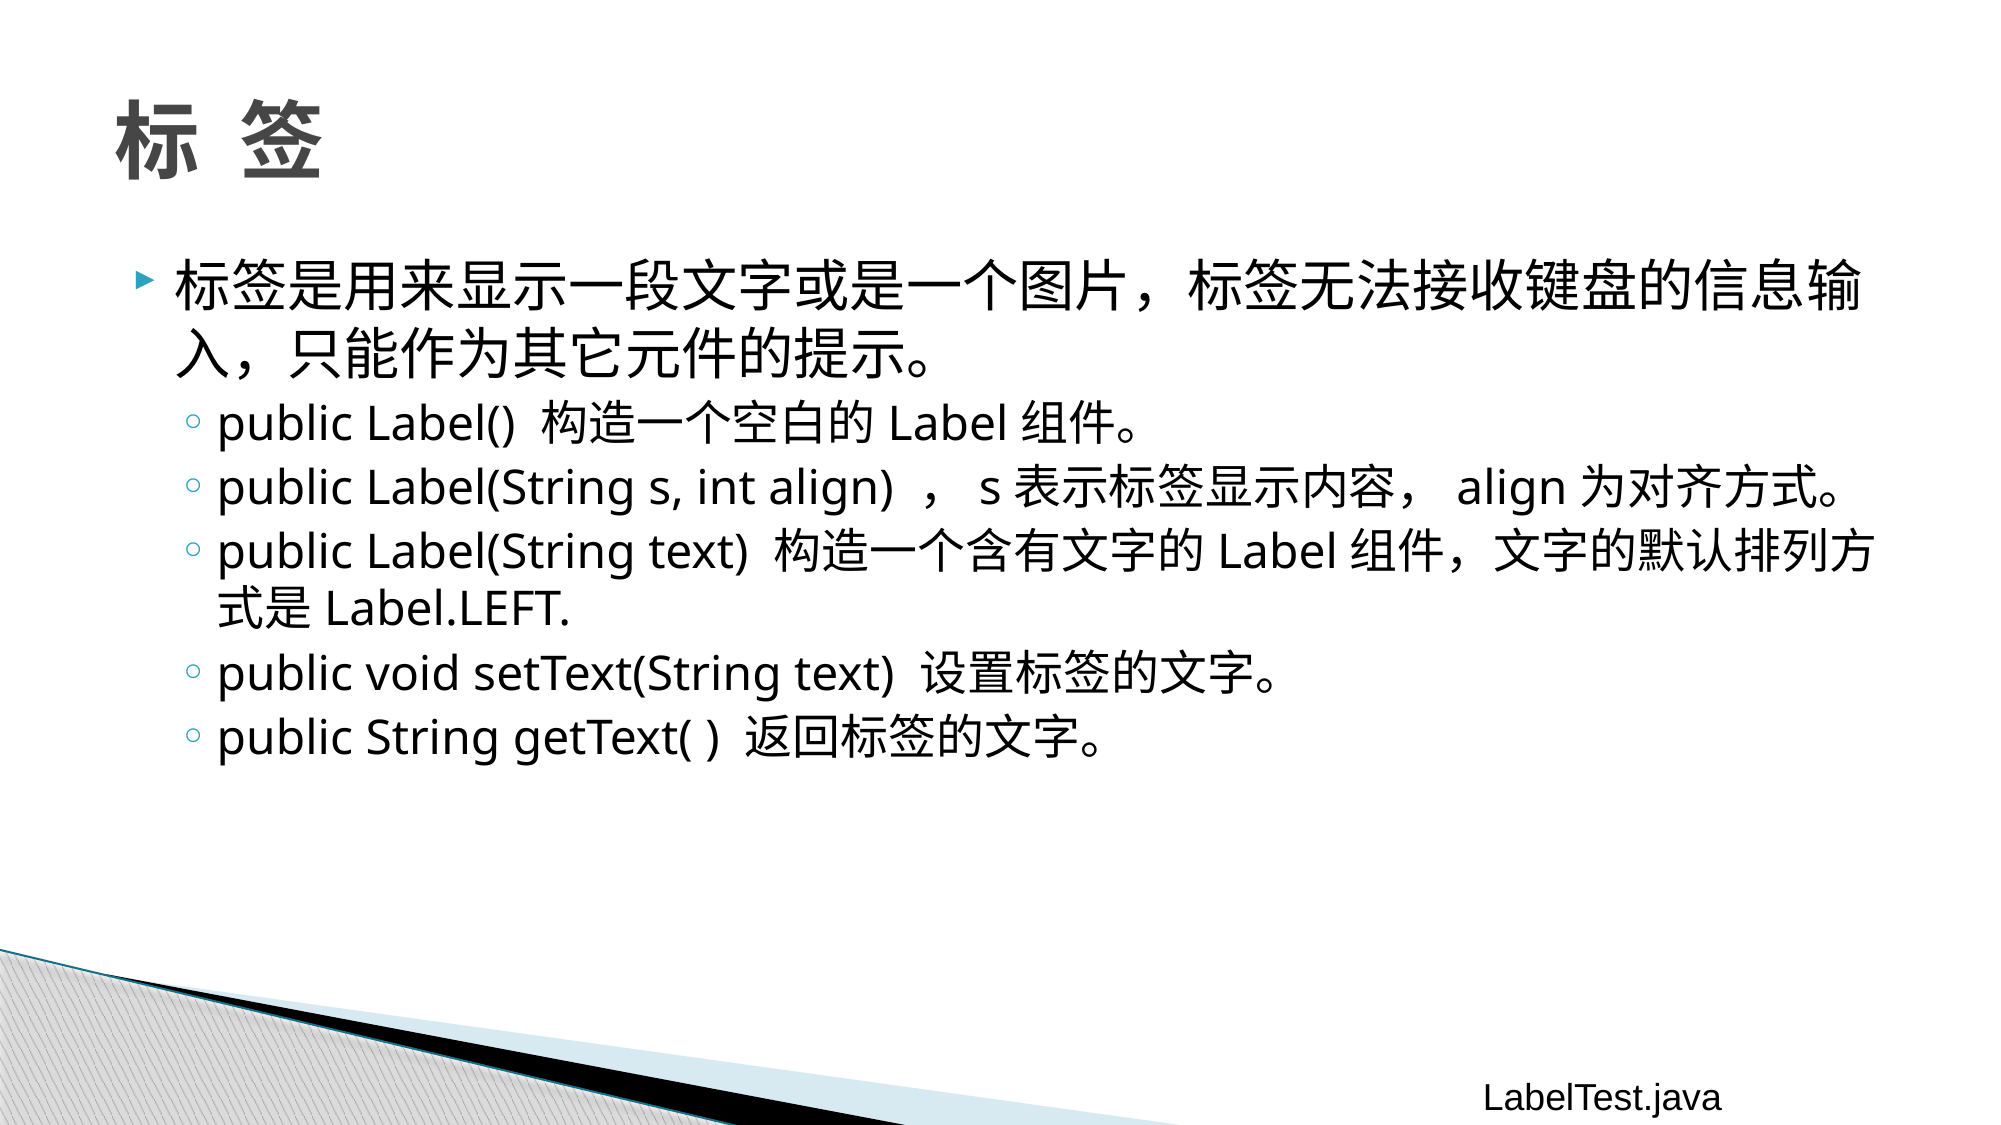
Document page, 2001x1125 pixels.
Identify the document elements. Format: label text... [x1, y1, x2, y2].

title 标 签 [99, 45, 1900, 233]
text_box LabelTest.java [1468, 1065, 1748, 1125]
list 标签是用来显示一段文字或是一个图片，标签无法接收键盘的信息输入，只能作为其它元件的提示。 public Label() 构造一个空白的Label组件。 public Label(String s, int align) ，s表示标签显示内容，align为对齐方式。 public Label(String text) 构造一个含有文字的Label组件，文字的默认排列方式是Label.LEFT. public void setText(String text) 设置标签的文字。 public String getText( ) 返回标签的文字。 [99, 243, 1900, 986]
